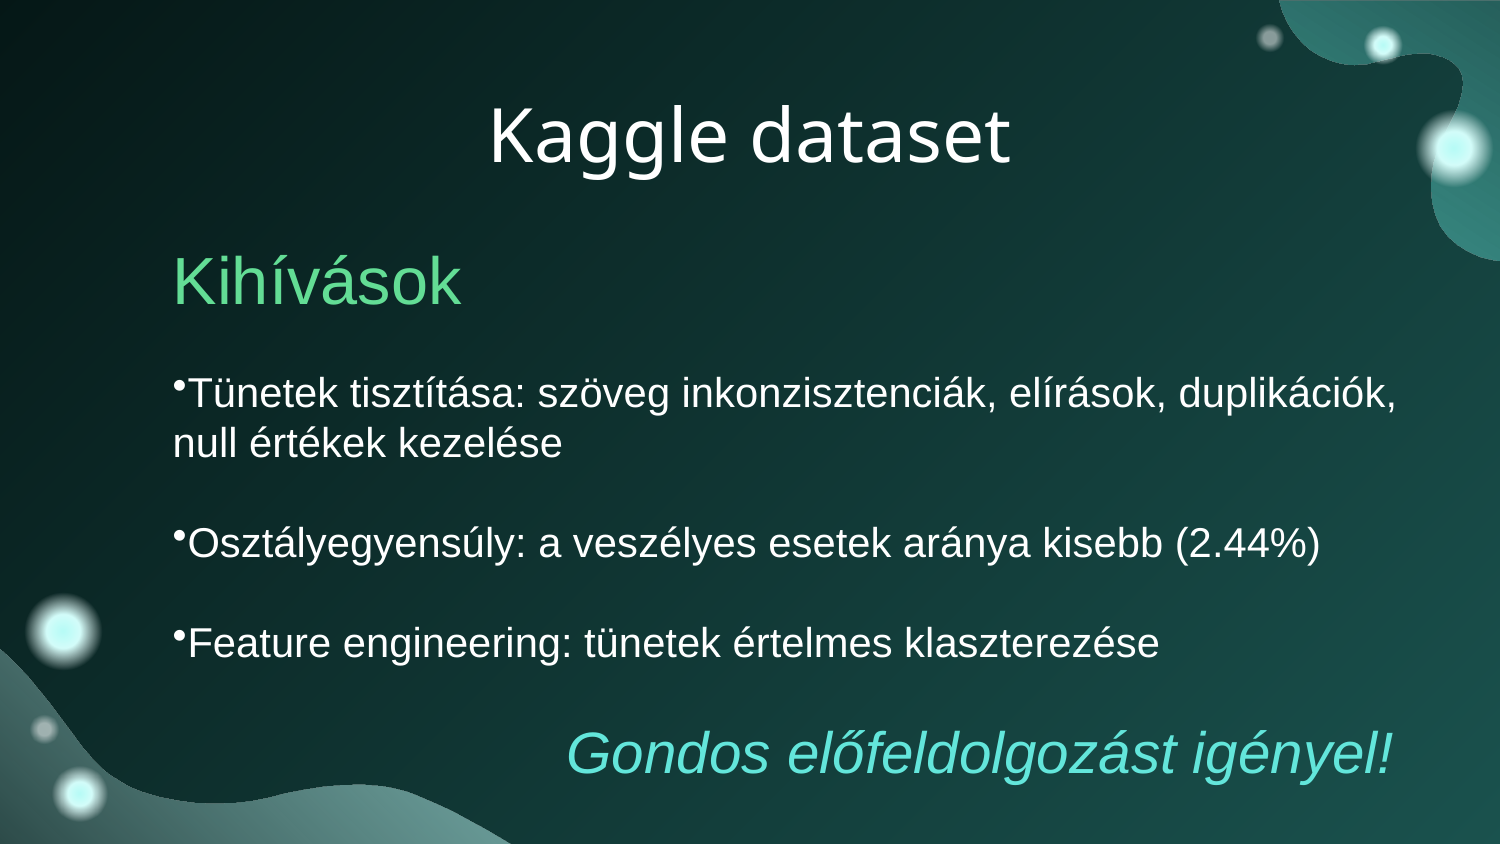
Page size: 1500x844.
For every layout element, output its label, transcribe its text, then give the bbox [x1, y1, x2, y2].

text_box Gondos előfeldolgozást igényel! [551, 707, 1500, 793]
title Kaggle dataset [118, 72, 1382, 167]
text_box Kihívások [158, 230, 1155, 326]
text_box Tünetek tisztítása: szöveg inkonzisztenciák, elírások, duplikációk, null értékek kezelése Osztályegyensúly: a veszélyes esetek aránya kisebb (2.44%) Feature engineering: tünetek értelmes klaszterezése [158, 358, 1444, 673]
